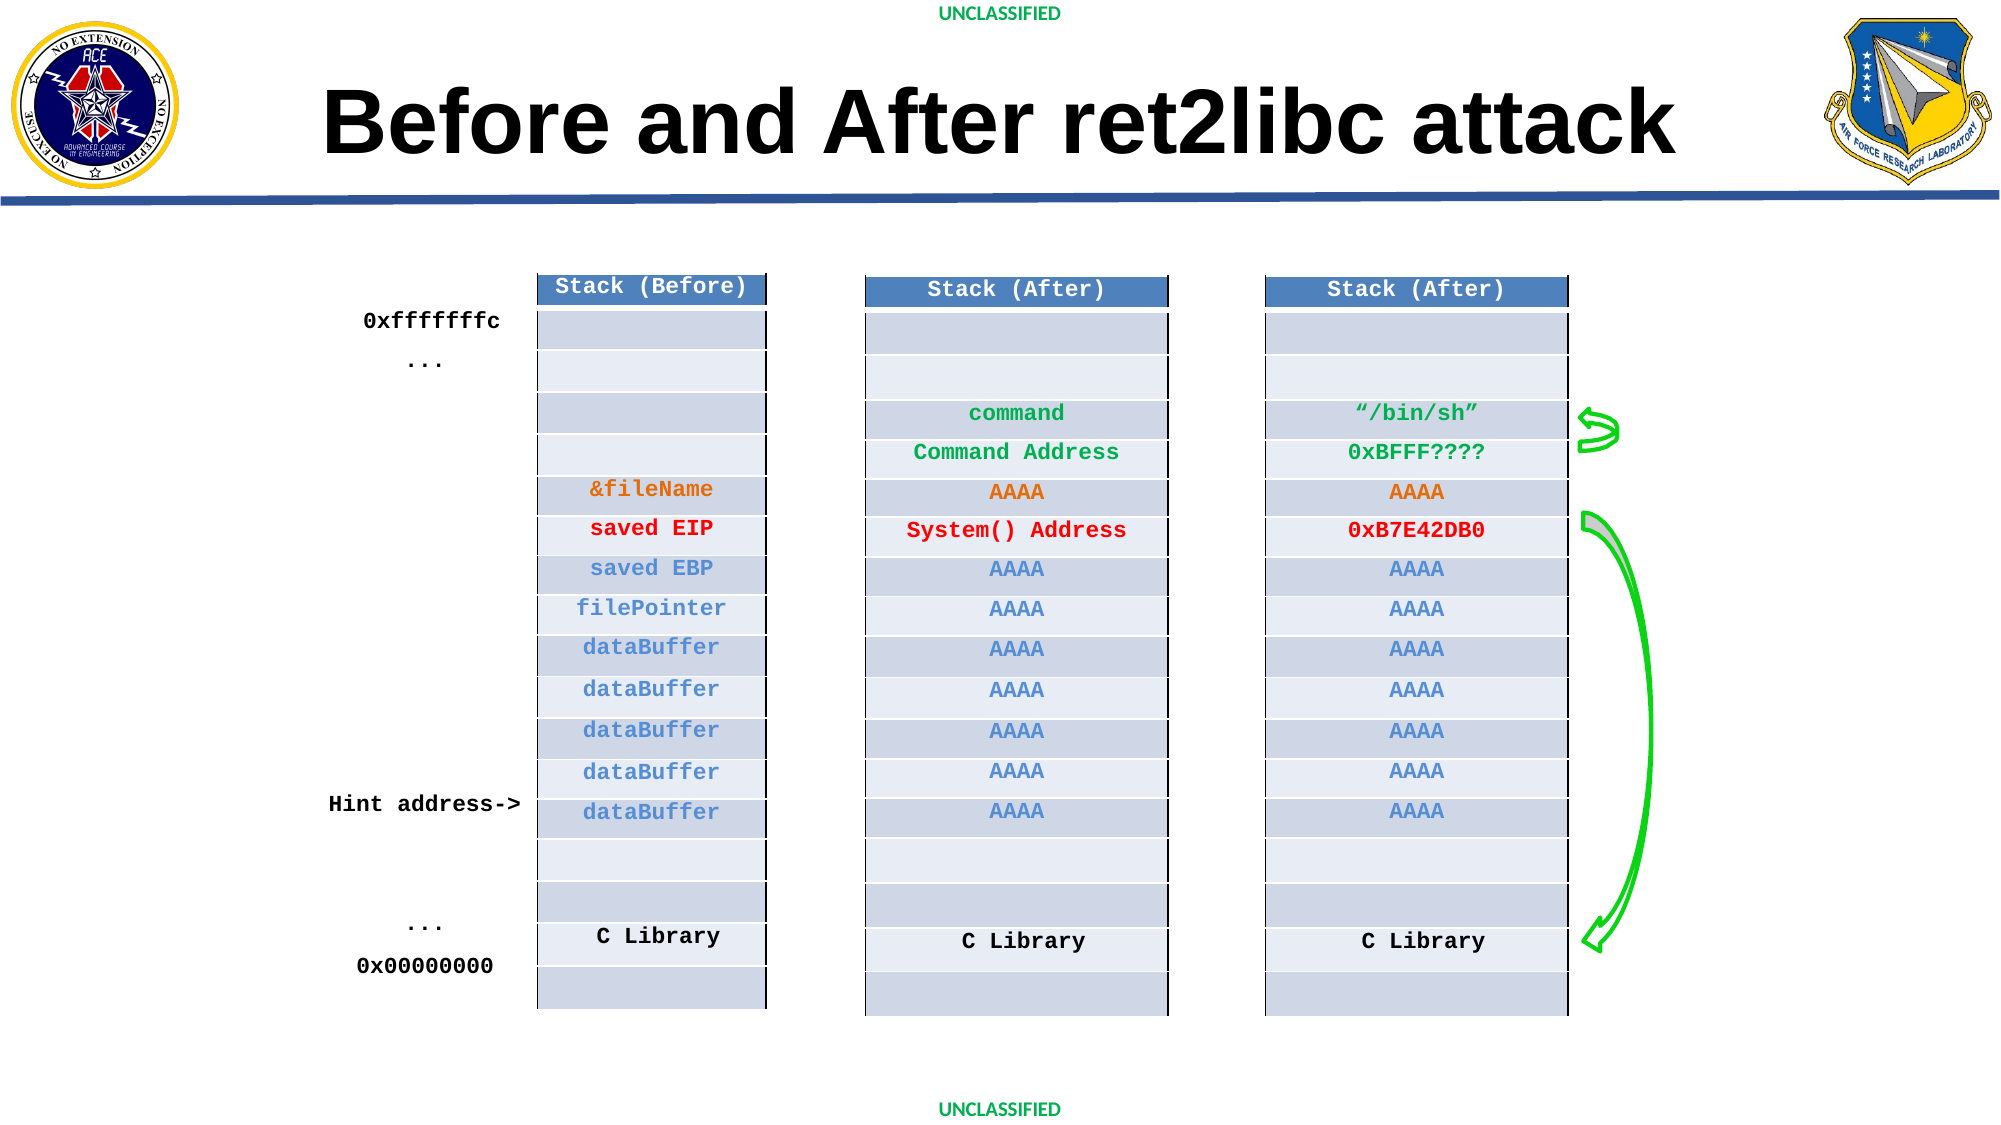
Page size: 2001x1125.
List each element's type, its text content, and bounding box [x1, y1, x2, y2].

text_box 0xfffffffc ... [361, 290, 503, 373]
table_cell AAAA [866, 637, 1167, 677]
table_cell [538, 393, 765, 433]
table_cell AAAA [1266, 678, 1567, 718]
table_cell AAAA [1266, 637, 1567, 677]
picture [8, 18, 182, 192]
table_cell [538, 435, 765, 475]
table_cell C Library [538, 924, 765, 965]
table_cell &fileName [538, 477, 765, 515]
table_cell [538, 311, 765, 349]
table_cell [538, 967, 765, 1009]
table_cell AAAA [1266, 760, 1567, 797]
table_cell AAAA [866, 760, 1167, 797]
table_cell Command Address [866, 441, 1167, 478]
table_cell AAAA [1266, 597, 1567, 635]
table_cell [1266, 884, 1567, 927]
table_cell “/bin/sh” [1266, 401, 1567, 439]
table_cell [866, 313, 1167, 354]
table_cell AAAA [866, 678, 1167, 718]
table_cell [538, 882, 765, 922]
title Before and After ret2libc attack [137, 50, 1863, 197]
table_cell [538, 840, 765, 880]
table_cell [538, 351, 765, 391]
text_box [1583, 512, 1652, 952]
table_cell dataBuffer [538, 760, 765, 798]
text_box ... 0x00000000 [354, 889, 496, 979]
table_cell AAAA [866, 558, 1167, 596]
table_cell C Library [1266, 929, 1567, 971]
table_header Stack (Before) [538, 275, 765, 305]
table_cell [1266, 972, 1567, 1016]
text_box Hint address-> [326, 786, 524, 816]
table_cell AAAA [1266, 558, 1567, 596]
picture [1824, 18, 1992, 186]
table_cell saved EIP [538, 517, 765, 555]
table_cell command [866, 401, 1167, 439]
table_cell dataBuffer [538, 719, 765, 759]
table_cell filePointer [538, 596, 765, 634]
table_cell AAAA [1266, 799, 1567, 837]
table_cell C Library [866, 929, 1167, 971]
table_cell [1266, 839, 1567, 882]
table_cell AAAA [866, 720, 1167, 758]
table_cell saved EBP [538, 556, 765, 594]
table_header Stack (After) [866, 277, 1167, 307]
table_cell [866, 356, 1167, 399]
table_cell [1266, 313, 1567, 354]
table_cell [866, 884, 1167, 927]
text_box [1579, 408, 1618, 452]
table_cell [1266, 356, 1567, 399]
table_cell System() Address [866, 518, 1167, 556]
table_cell 0xB7E42DB0 [1266, 518, 1567, 556]
table_cell AAAA [1266, 720, 1567, 758]
table_cell 0xBFFF???? [1266, 441, 1567, 478]
table_cell dataBuffer [538, 636, 765, 676]
table_cell [866, 972, 1167, 1016]
table_cell dataBuffer [538, 800, 765, 838]
table_cell AAAA [866, 480, 1167, 516]
table_cell AAAA [1266, 480, 1567, 516]
table_cell AAAA [866, 597, 1167, 635]
table_cell AAAA [866, 799, 1167, 837]
table_cell dataBuffer [538, 677, 765, 717]
table_header Stack (After) [1266, 277, 1567, 307]
table_cell [866, 839, 1167, 882]
